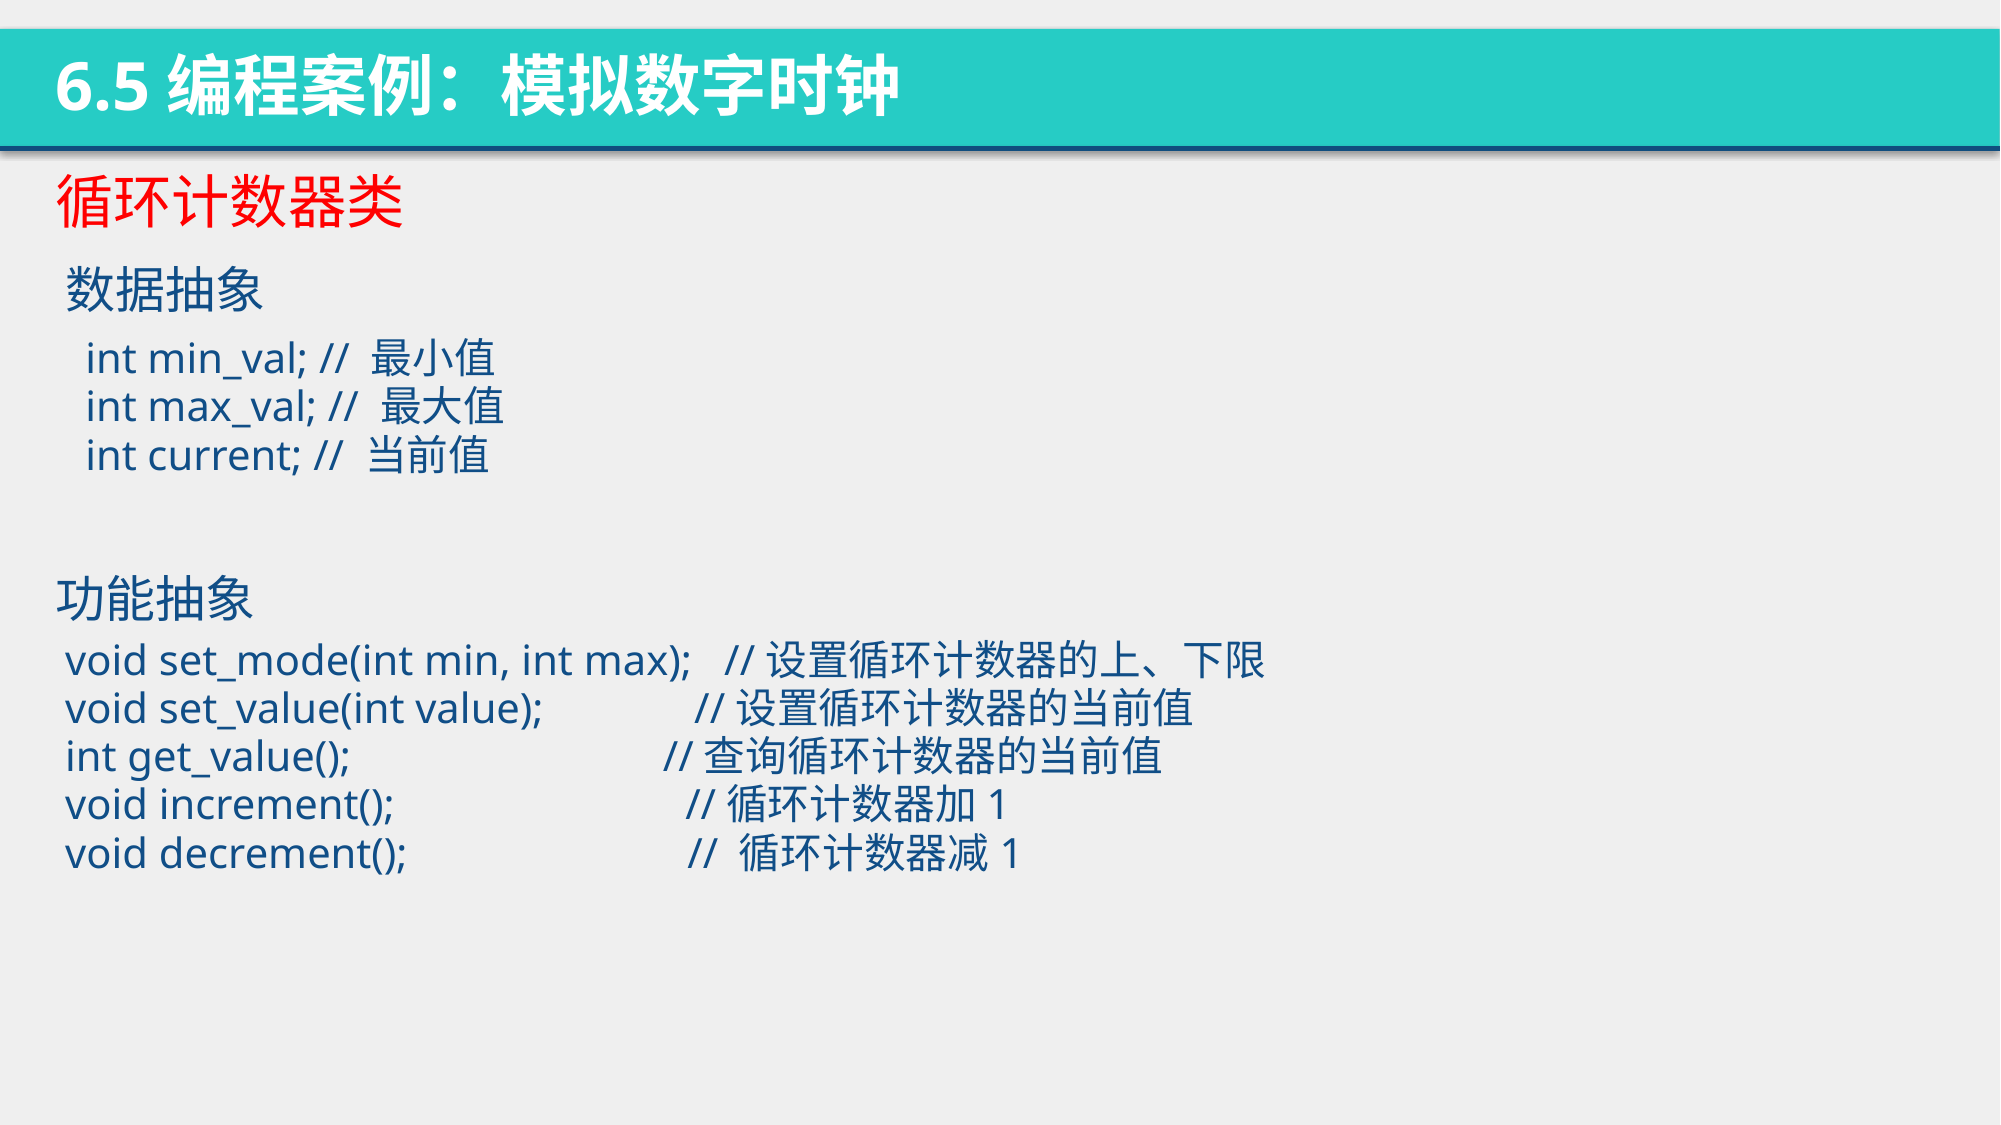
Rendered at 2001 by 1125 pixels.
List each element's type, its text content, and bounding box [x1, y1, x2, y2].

text_box 循环计数器类 [40, 160, 449, 243]
text_box 数据抽象 [50, 250, 314, 326]
text_box int min_val; // 最小值 int max_val; // 最大值 int current; // 当前值 [70, 334, 557, 496]
text_box [0, 28, 2000, 146]
text_box 6.5编程案例：模拟数字时钟 [40, 36, 1358, 132]
text_box void set_mode(int min, int max); //设置循环计数器的上、下限 void set_value(int value); //设置循环计数器的当前值 int get_value(); //查询循环计数器的当前值 void increment(); //循环计数器加1 void decrement(); // 循环计数器减1 [50, 635, 1325, 888]
text_box 功能抽象 [40, 560, 304, 635]
